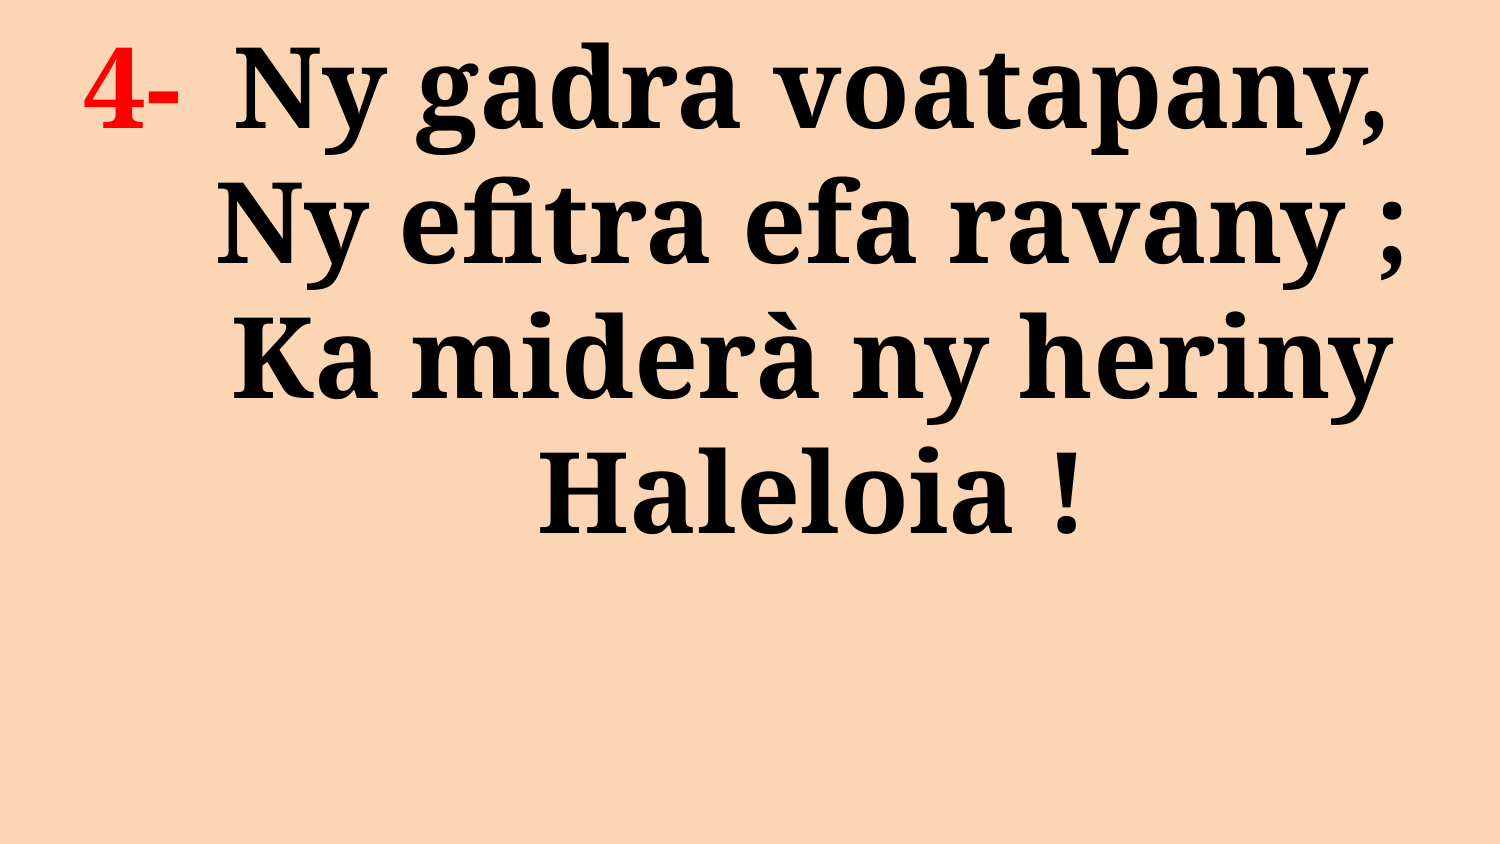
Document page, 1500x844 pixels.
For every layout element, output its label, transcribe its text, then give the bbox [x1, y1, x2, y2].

title 4- Ny gadra voatapany, Ny efitra efa ravany ; Ka miderà ny heriny Haleloia ! [0, 8, 1477, 844]
